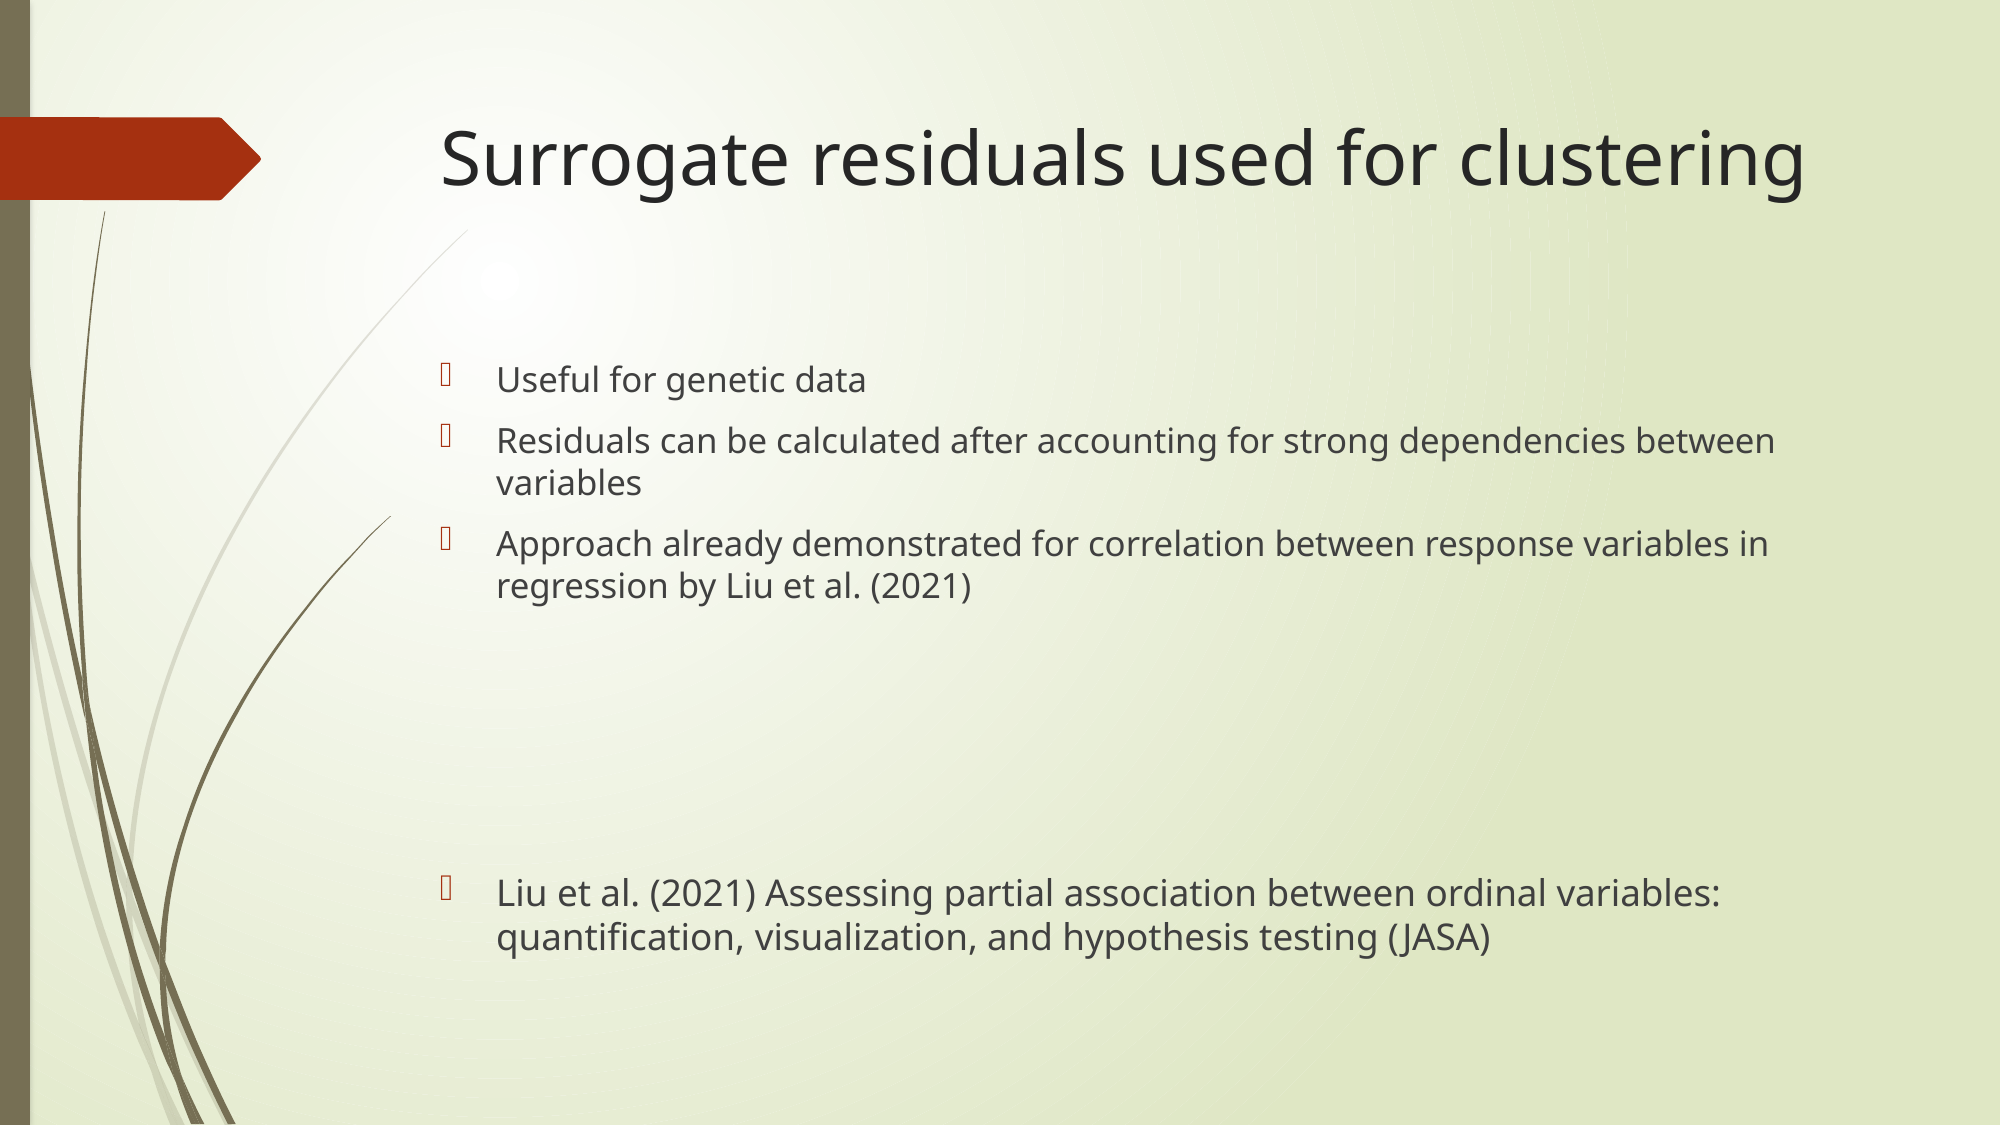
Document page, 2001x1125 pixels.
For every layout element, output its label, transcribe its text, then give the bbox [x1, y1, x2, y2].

title Surrogate residuals used for clustering [425, 102, 1888, 313]
list Useful for genetic data Residuals can be calculated after accounting for strong dependencies between variables Approach already demonstrated for correlation between response variables in regression by Liu et al. (2021) Liu et al. (2021) Assessing partial association between ordinal variables: quantification, visualization, and hypothesis testing (JASA) [424, 350, 1888, 970]
